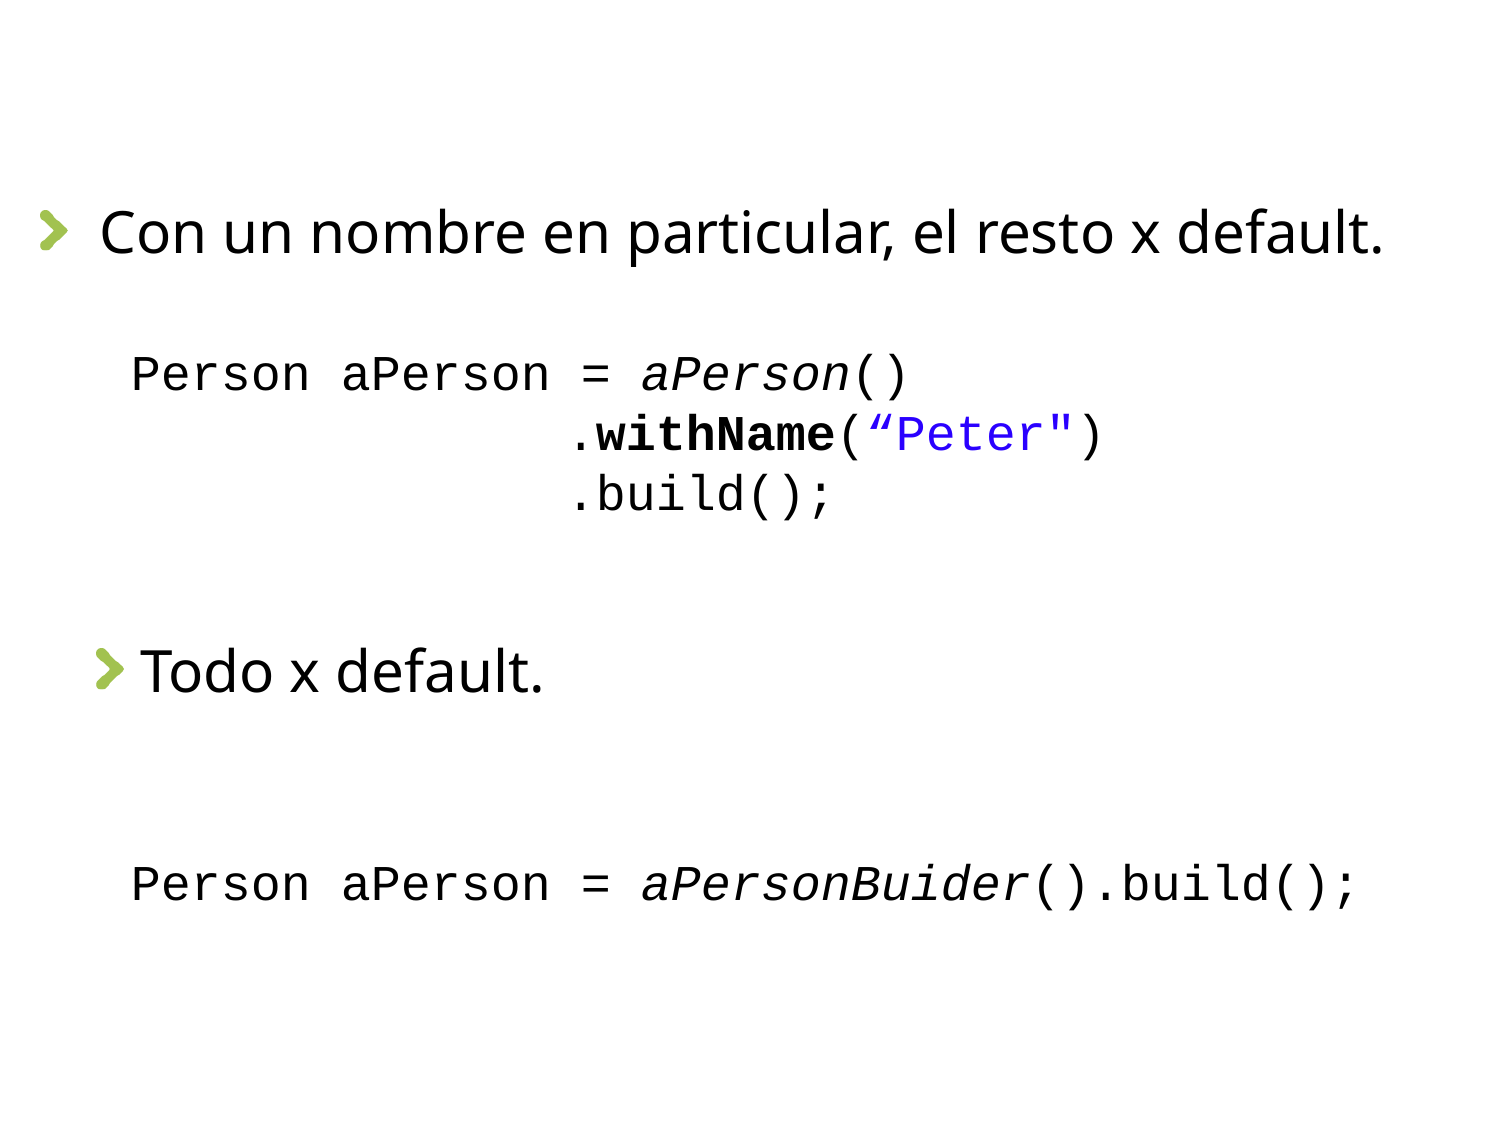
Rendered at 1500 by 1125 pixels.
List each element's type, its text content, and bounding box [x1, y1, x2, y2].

text_box Person aPerson = aPerson() .withName(“Peter") .build(); Person aPerson = aPersonBuider().build(); [41, 22, 1500, 1018]
text_box Todo x default. [81, 626, 560, 712]
picture [40, 210, 68, 251]
picture [96, 648, 124, 690]
text_box Con un nombre en particular, el resto x default. [25, 188, 1400, 273]
